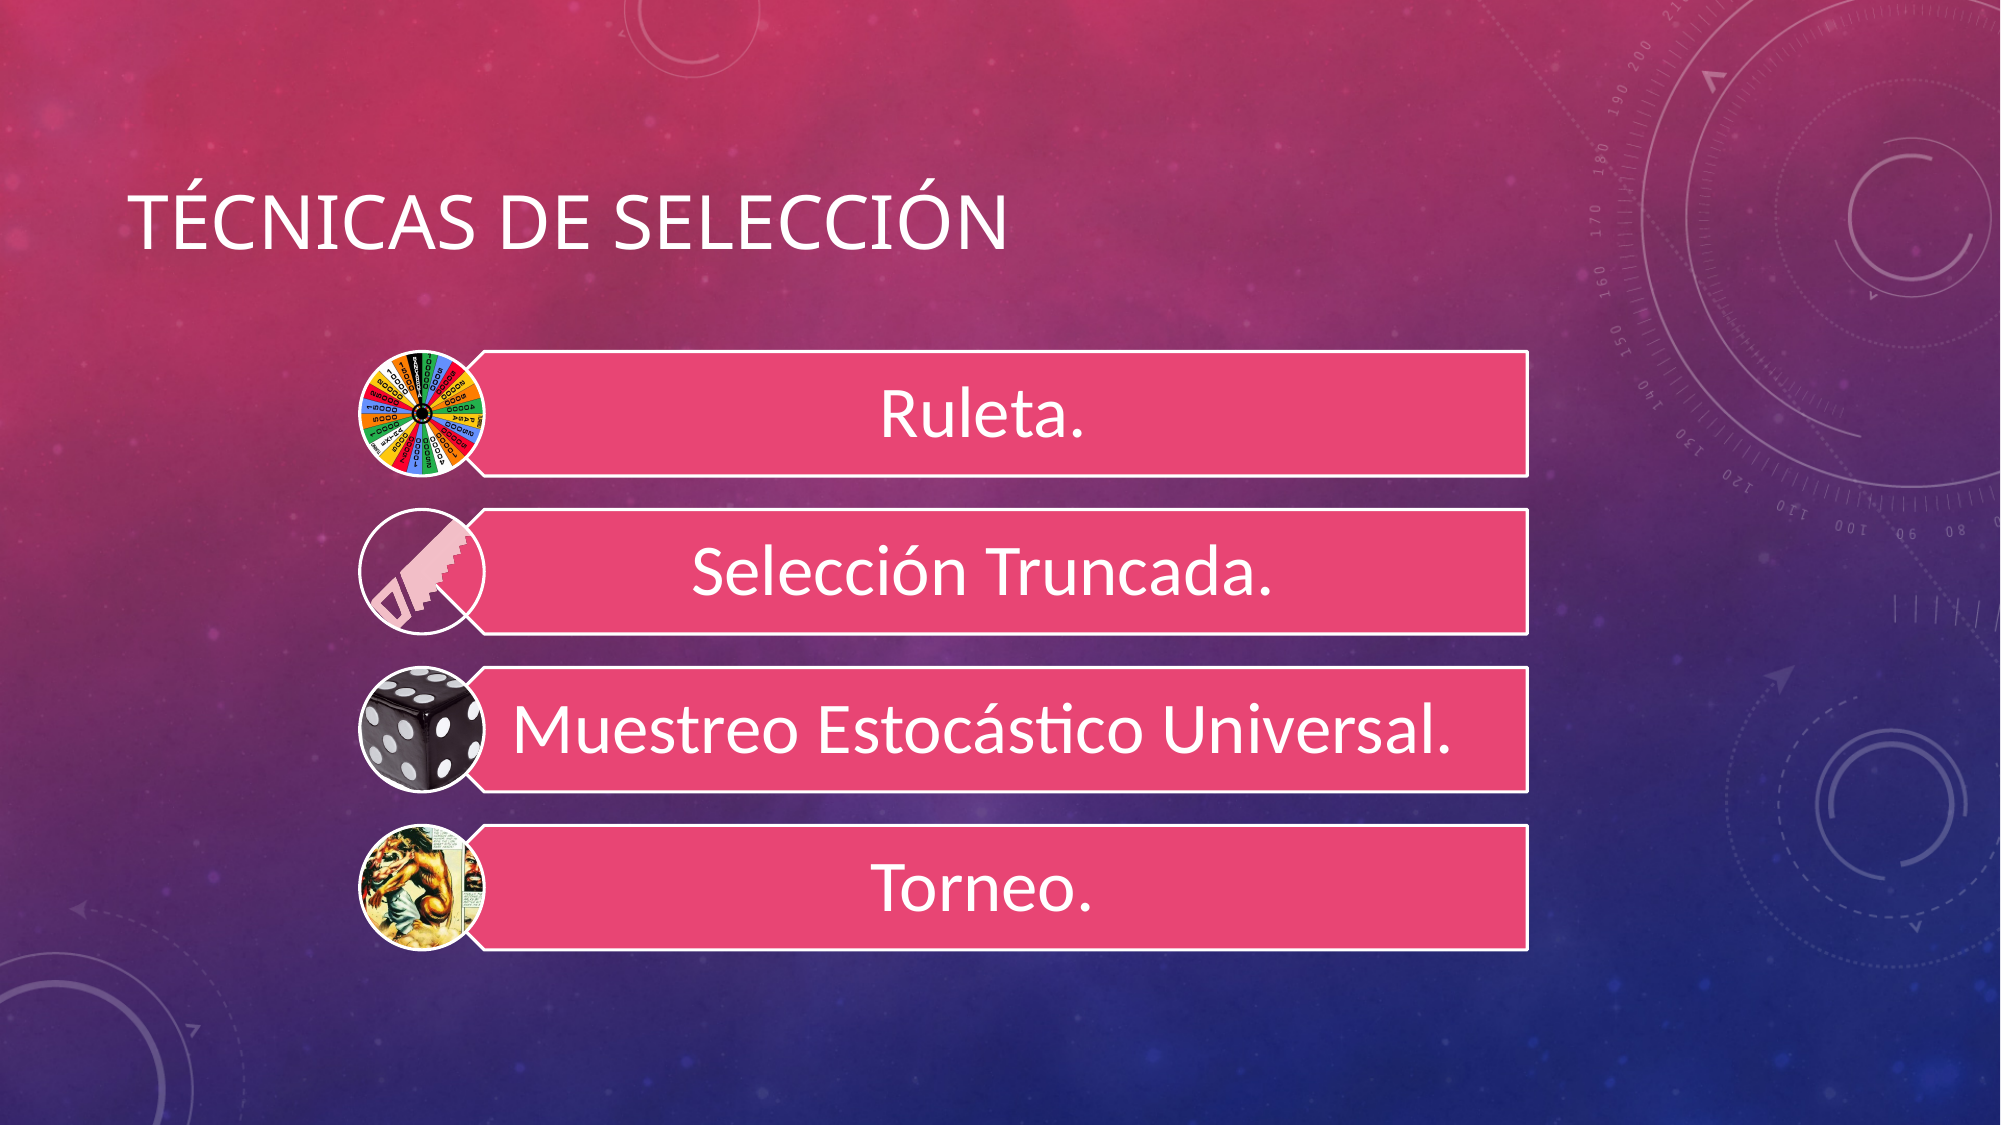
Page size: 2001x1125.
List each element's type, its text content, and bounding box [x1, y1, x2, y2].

title Técnicas de Selección [112, 99, 1775, 339]
picture [0, 0, 2001, 1125]
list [112, 351, 1775, 951]
